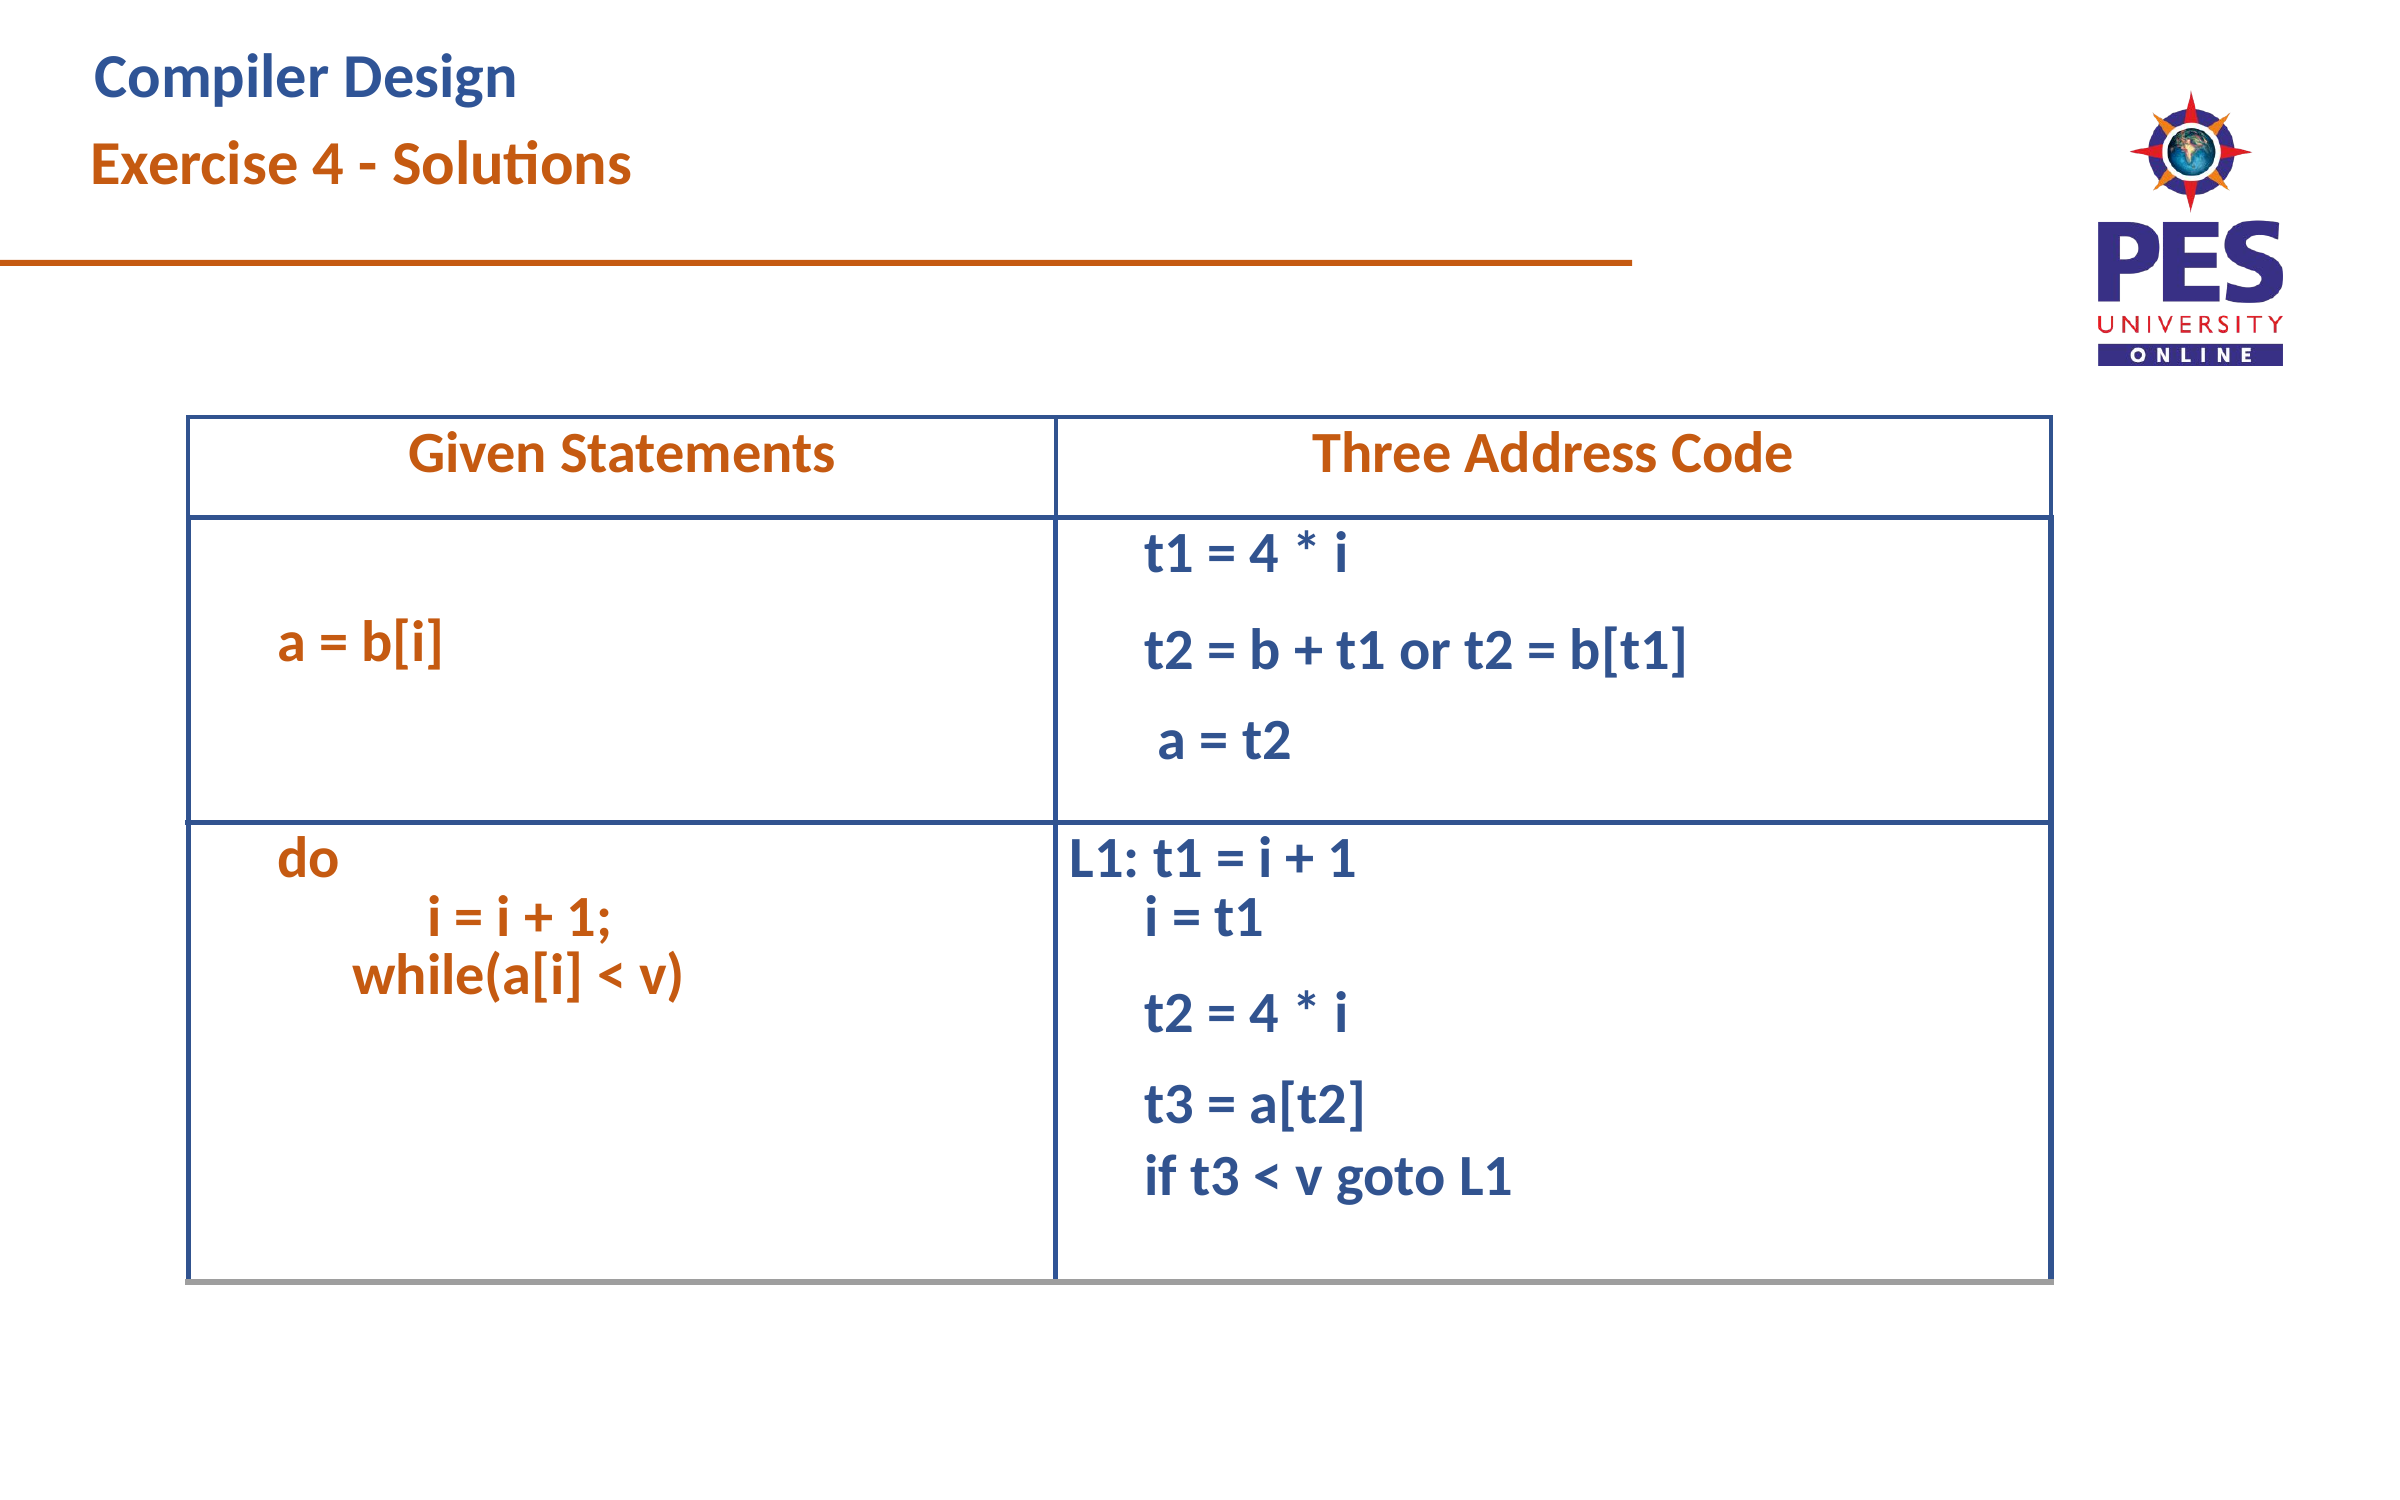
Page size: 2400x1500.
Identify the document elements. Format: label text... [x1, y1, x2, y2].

picture [2098, 90, 2283, 366]
text_box [0, 259, 1633, 266]
table_header Three Address Code [1058, 419, 2049, 515]
table_cell L1: t1 = i + 1 i = t1 t2 = 4 * i t3 = a[t2] if t3 < v goto L1 [1058, 825, 2048, 1279]
table_header Given Statements [190, 419, 1054, 515]
table_cell do i = i + 1; while(a[i] < v) [191, 825, 1053, 1279]
title Compiler Design Exercise 4 - Solutions [88, 20, 635, 259]
table_cell a = b[i] [191, 520, 1053, 820]
title Compiler Design Exercise 4 - Solutions [88, 266, 635, 274]
table_cell t1 = 4 * i t2 = b + t1 or t2 = b[t1] a = t2 [1058, 520, 2048, 820]
